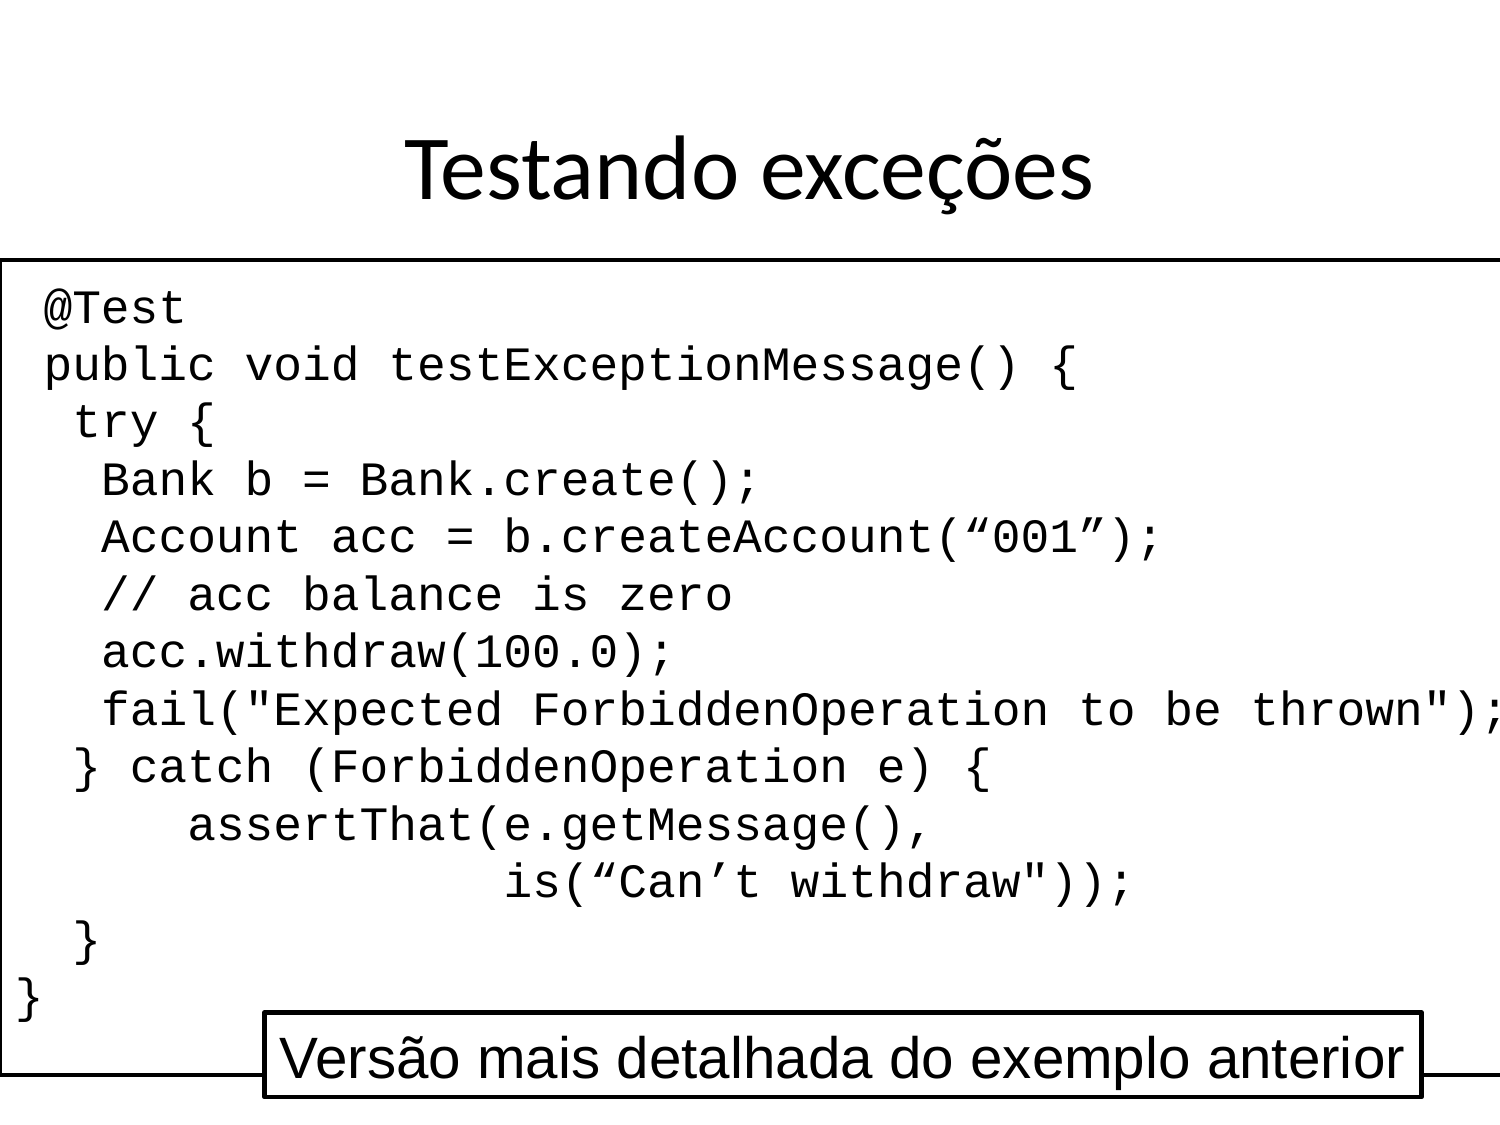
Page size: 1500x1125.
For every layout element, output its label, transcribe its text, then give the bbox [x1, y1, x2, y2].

text_box Versão mais detalhada do exemplo anterior [262, 1010, 1424, 1099]
text_box Testando exceções [74, 45, 1425, 233]
text_box @Test public void testExceptionMessage() { try { Bank b = Bank.create(); Account acc = b.createAccount(“001”); // acc balance is zero acc.withdraw(100.0); fail("Expected ForbiddenOperation to be thrown"); } catch (ForbiddenOperation e) { assertThat(e.getMessage(), is(“Can’t withdraw")); } } [0, 258, 1500, 1077]
